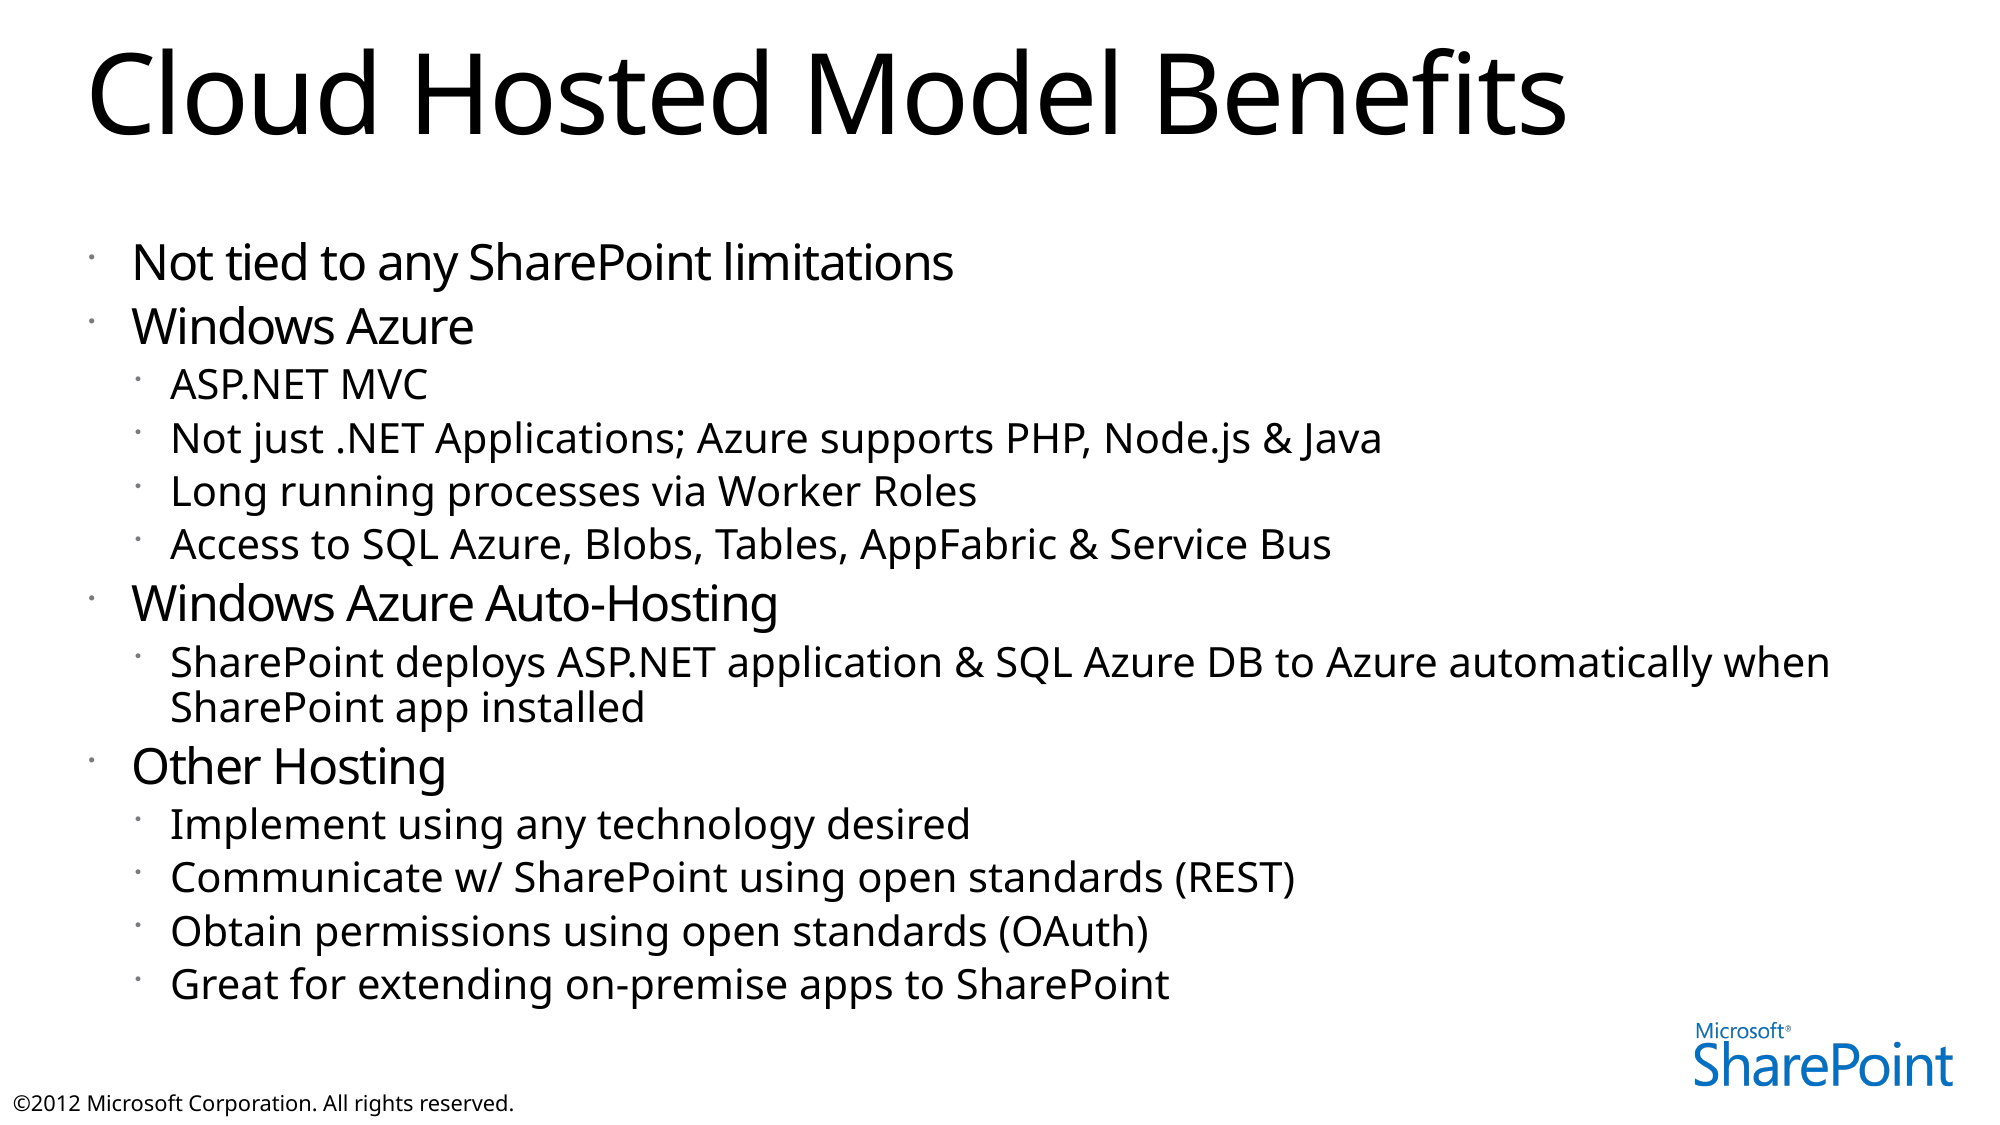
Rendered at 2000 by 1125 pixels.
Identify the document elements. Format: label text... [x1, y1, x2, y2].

list Not tied to any SharePoint limitations Windows Azure ASP.NET MVC Not just .NET Applications; Azure supports PHP, Node.js & Java Long running processes via Worker Roles Access to SQL Azure, Blobs, Tables, AppFabric & Service Bus Windows Azure Auto-Hosting SharePoint deploys ASP.NET application & SQL Azure DB to Azure automatically when SharePoint app installed Other Hosting Implement using any technology desired Communicate w/ SharePoint using open standards (REST) Obtain permissions using open standards (OAuth) Great for extending on-premise apps to SharePoint [85, 237, 1914, 573]
picture [1690, 1007, 1953, 1098]
title Cloud Hosted Model Benefits [85, 37, 1914, 161]
